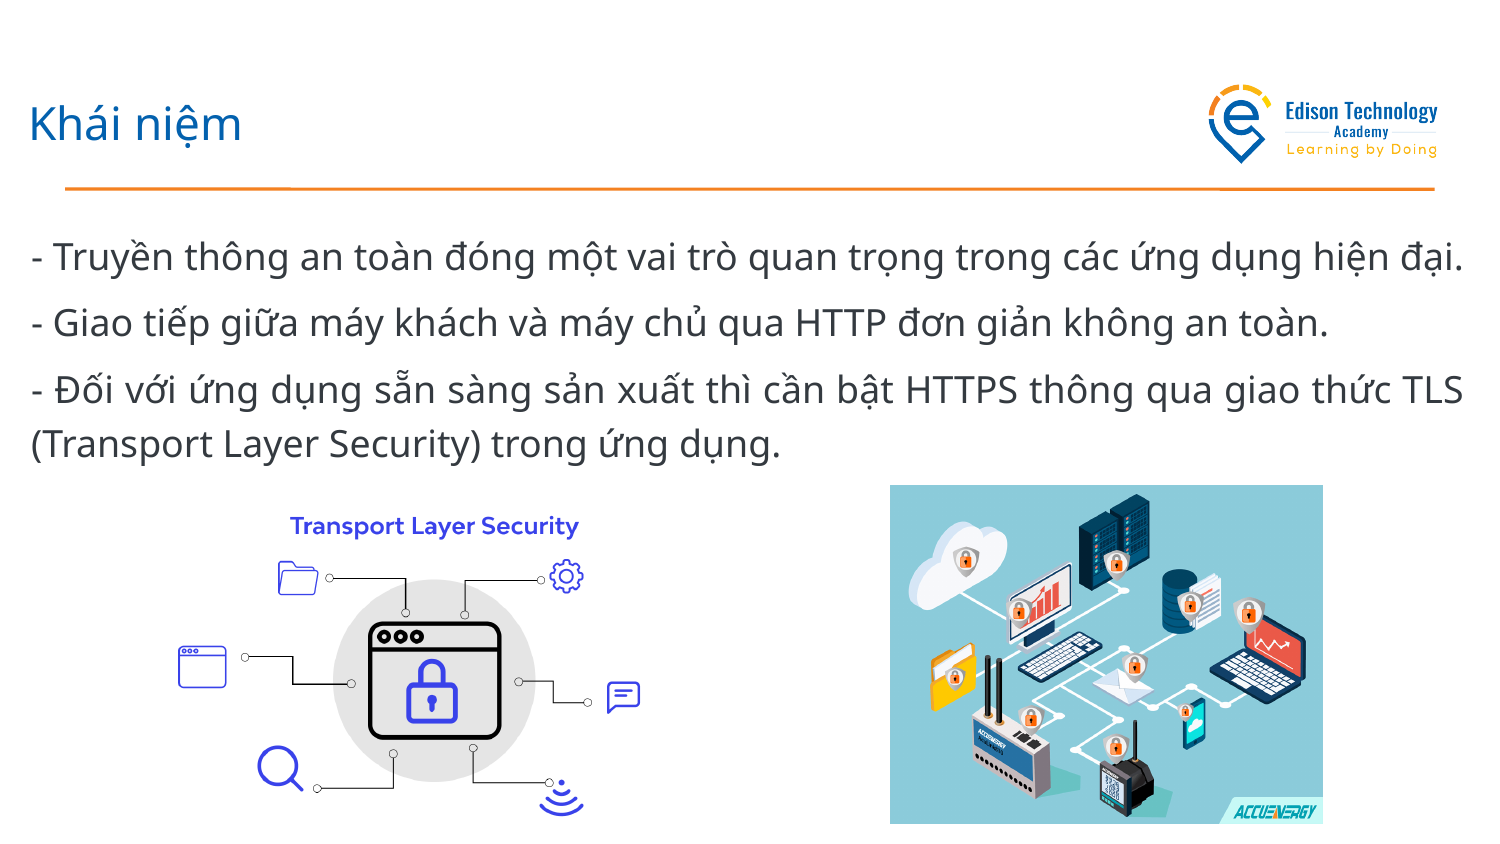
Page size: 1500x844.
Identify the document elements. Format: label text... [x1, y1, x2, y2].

picture [1147, 83, 1500, 167]
title Khái niệm [13, 70, 1412, 165]
picture [890, 485, 1323, 825]
picture [123, 494, 746, 821]
text_box - Truyền thông an toàn đóng một vai trò quan trọng trong các ứng dụng hiện đại. - Giao tiếp giữa máy khách và máy chủ qua HTTP đơn giản không an toàn. - Đối với ứng dụng sẵn sàng sản xuất thì cần bật HTTPS thông qua giao thức TLS (Transport Layer Security) trong ứng dụng. [16, 216, 1480, 473]
